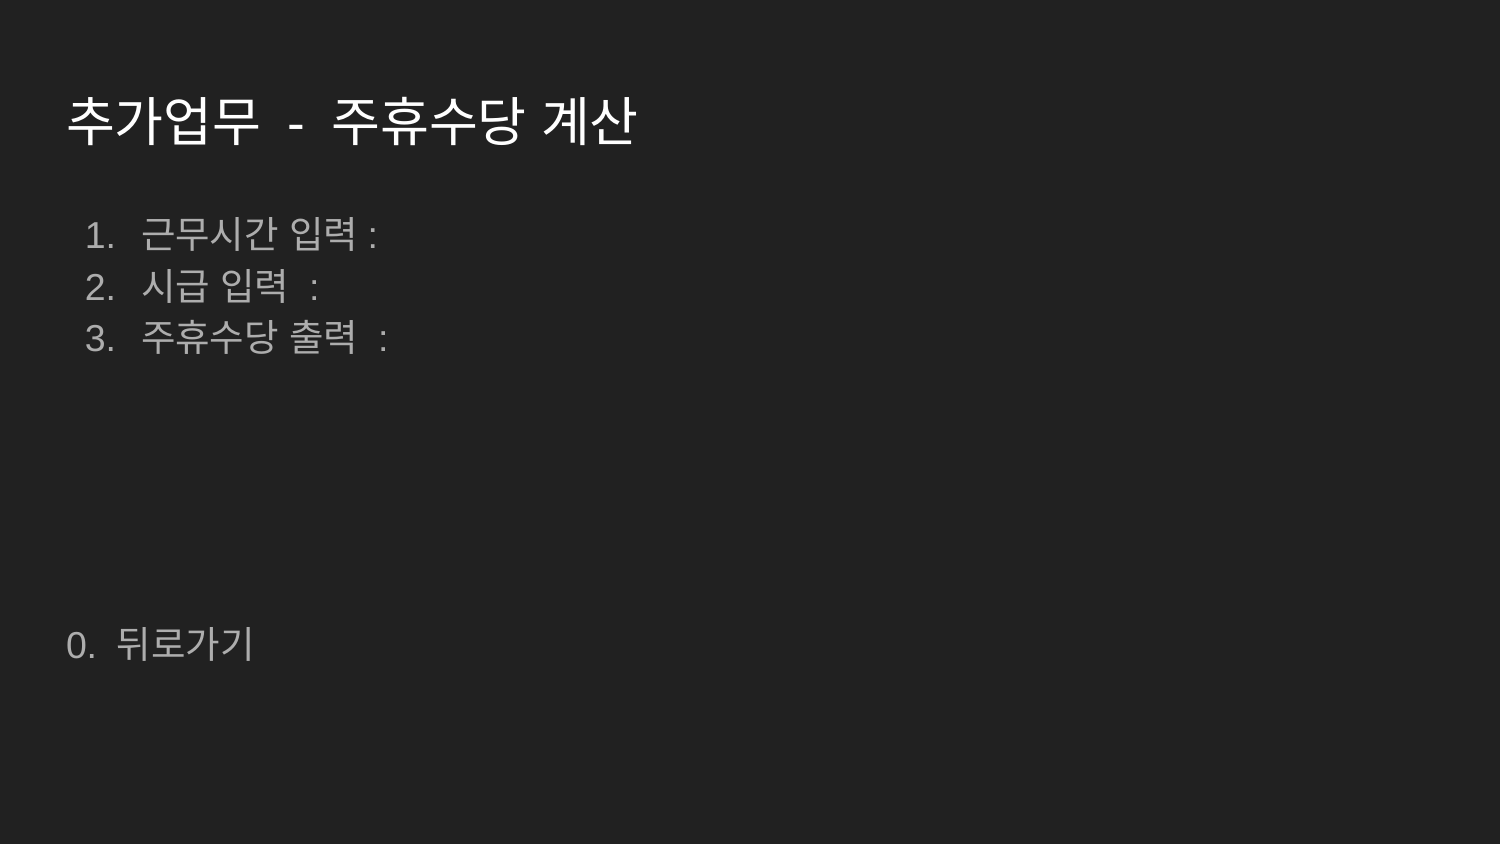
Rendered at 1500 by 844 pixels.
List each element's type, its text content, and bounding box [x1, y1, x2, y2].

title 추가업무 - 주휴수당 계산 [51, 72, 1449, 167]
list 근무시간 입력: 시급 입력 : 주휴수당 출력 : 0. 뒤로가기 [51, 189, 1449, 750]
